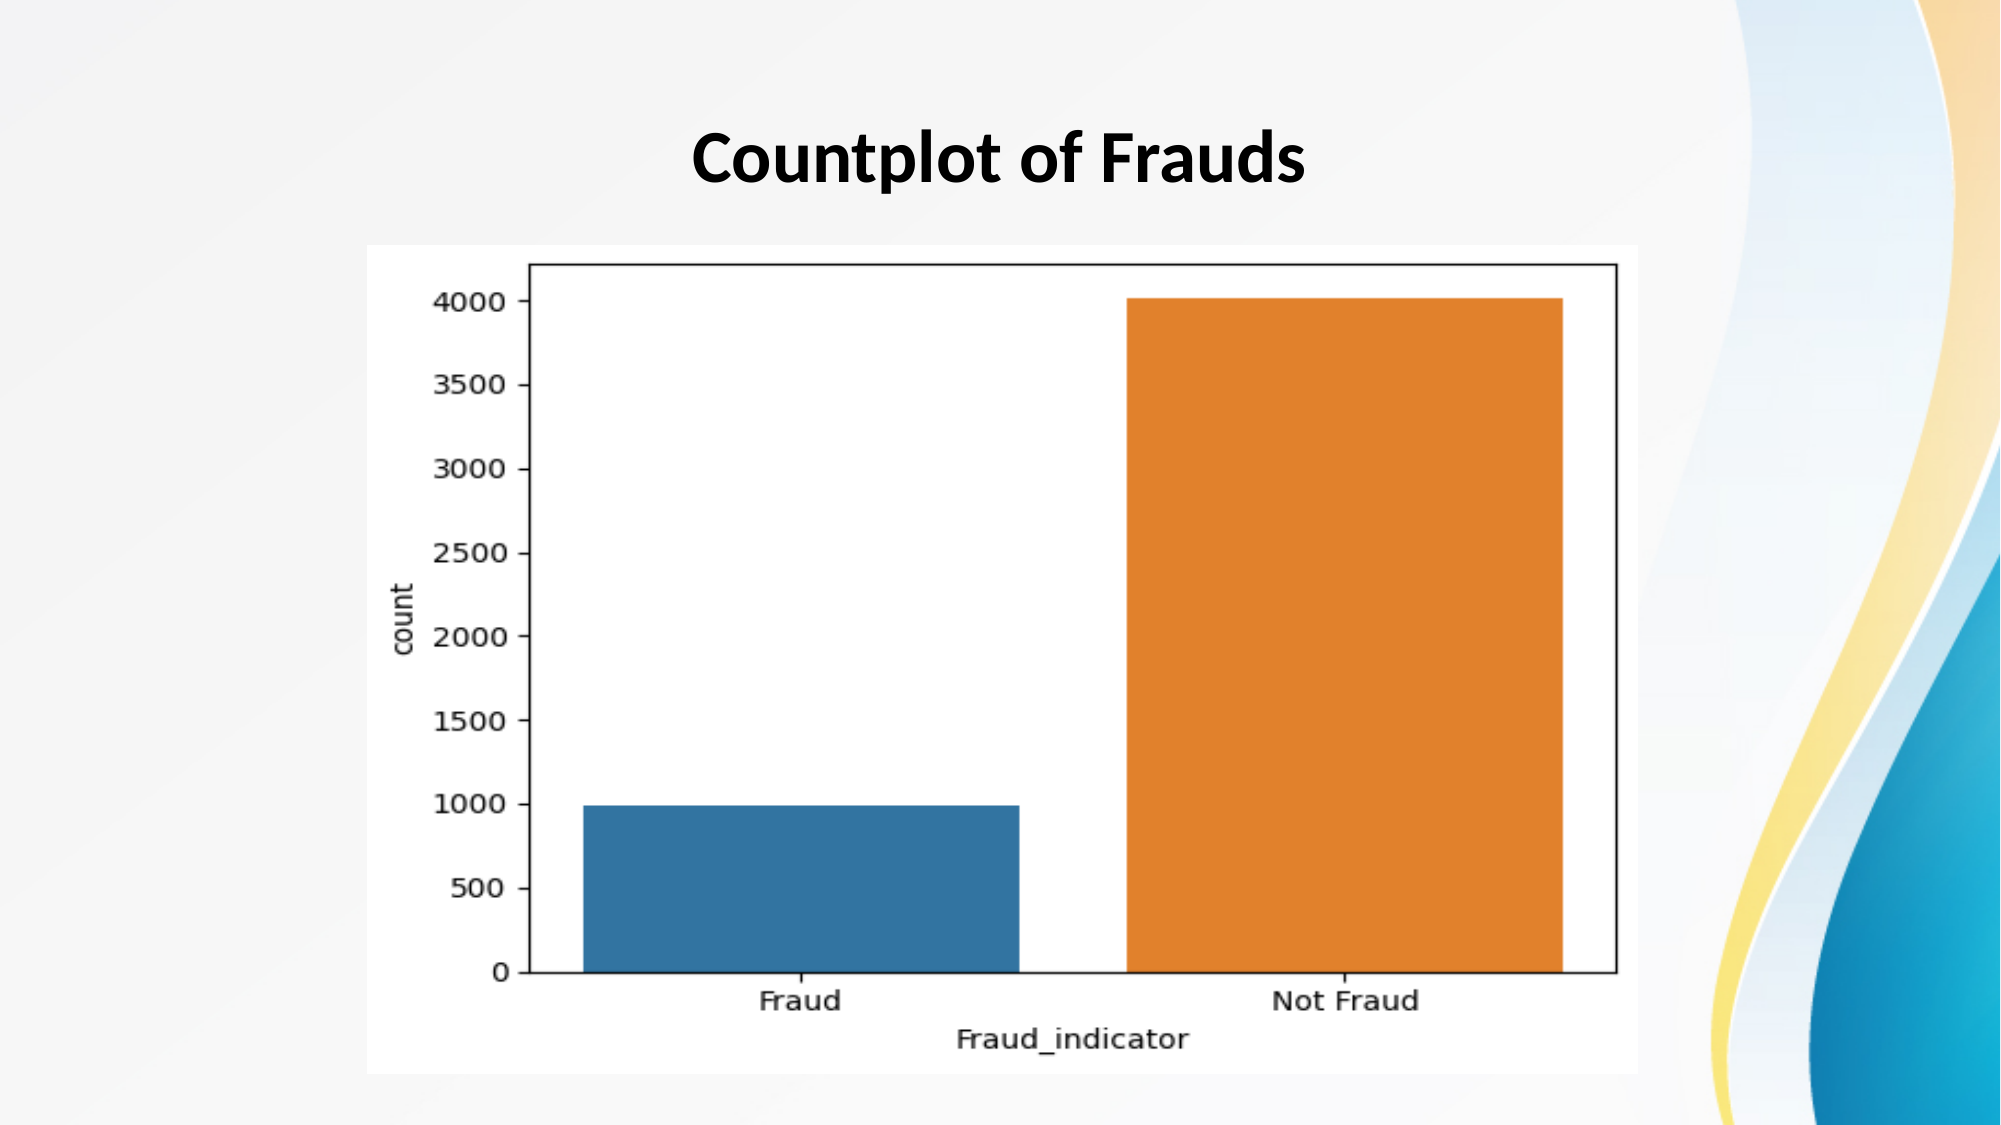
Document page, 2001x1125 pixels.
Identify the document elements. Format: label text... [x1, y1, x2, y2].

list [367, 245, 1638, 1074]
picture [0, 0, 2001, 1125]
title Countplot of Frauds [137, 59, 1863, 246]
